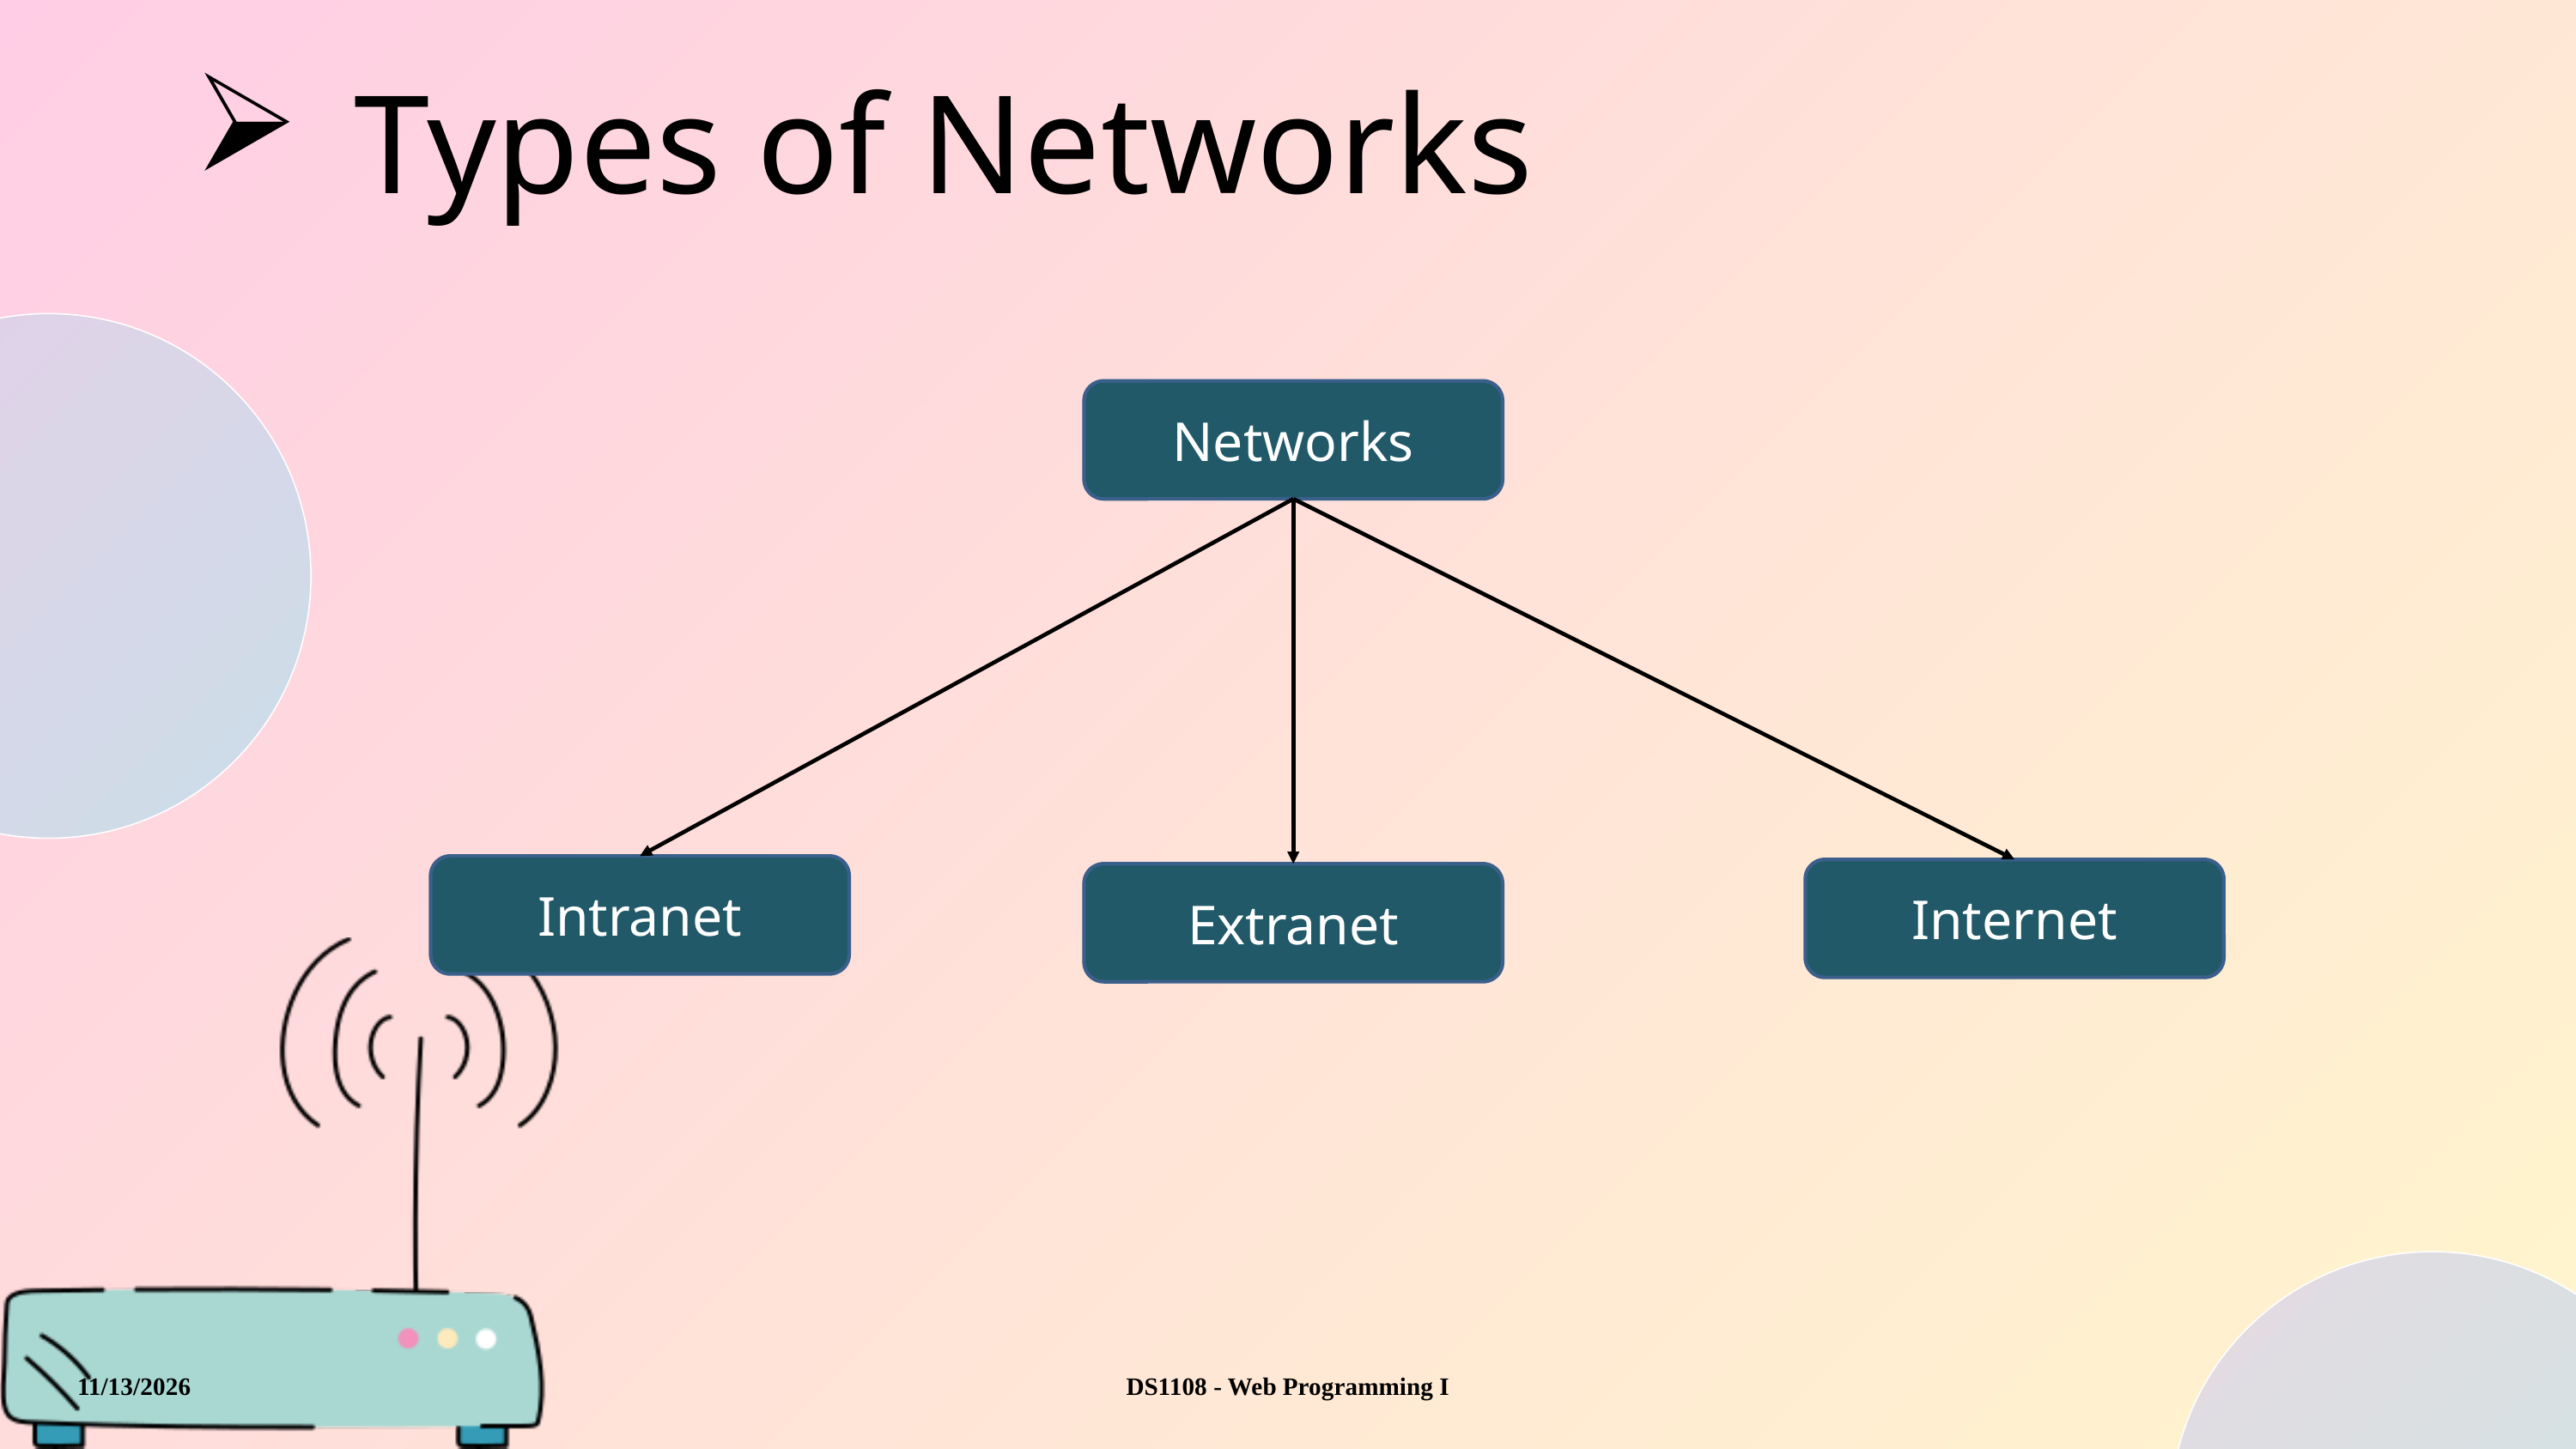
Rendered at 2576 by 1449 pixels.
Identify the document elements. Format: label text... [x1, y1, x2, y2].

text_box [639, 499, 1290, 857]
text_box Types of Networks [192, 77, 1932, 221]
text_box Networks [1082, 379, 1505, 497]
text_box Intranet [428, 854, 852, 976]
text_box [0, 937, 574, 1449]
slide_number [64, 1359, 365, 1411]
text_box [0, 313, 312, 839]
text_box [1292, 498, 2015, 860]
text_box Internet [1803, 858, 2227, 979]
footer DS1108 - Web Programming I [1084, 1359, 1492, 1411]
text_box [2170, 1251, 2576, 1449]
text_box Extranet [1082, 864, 1505, 984]
